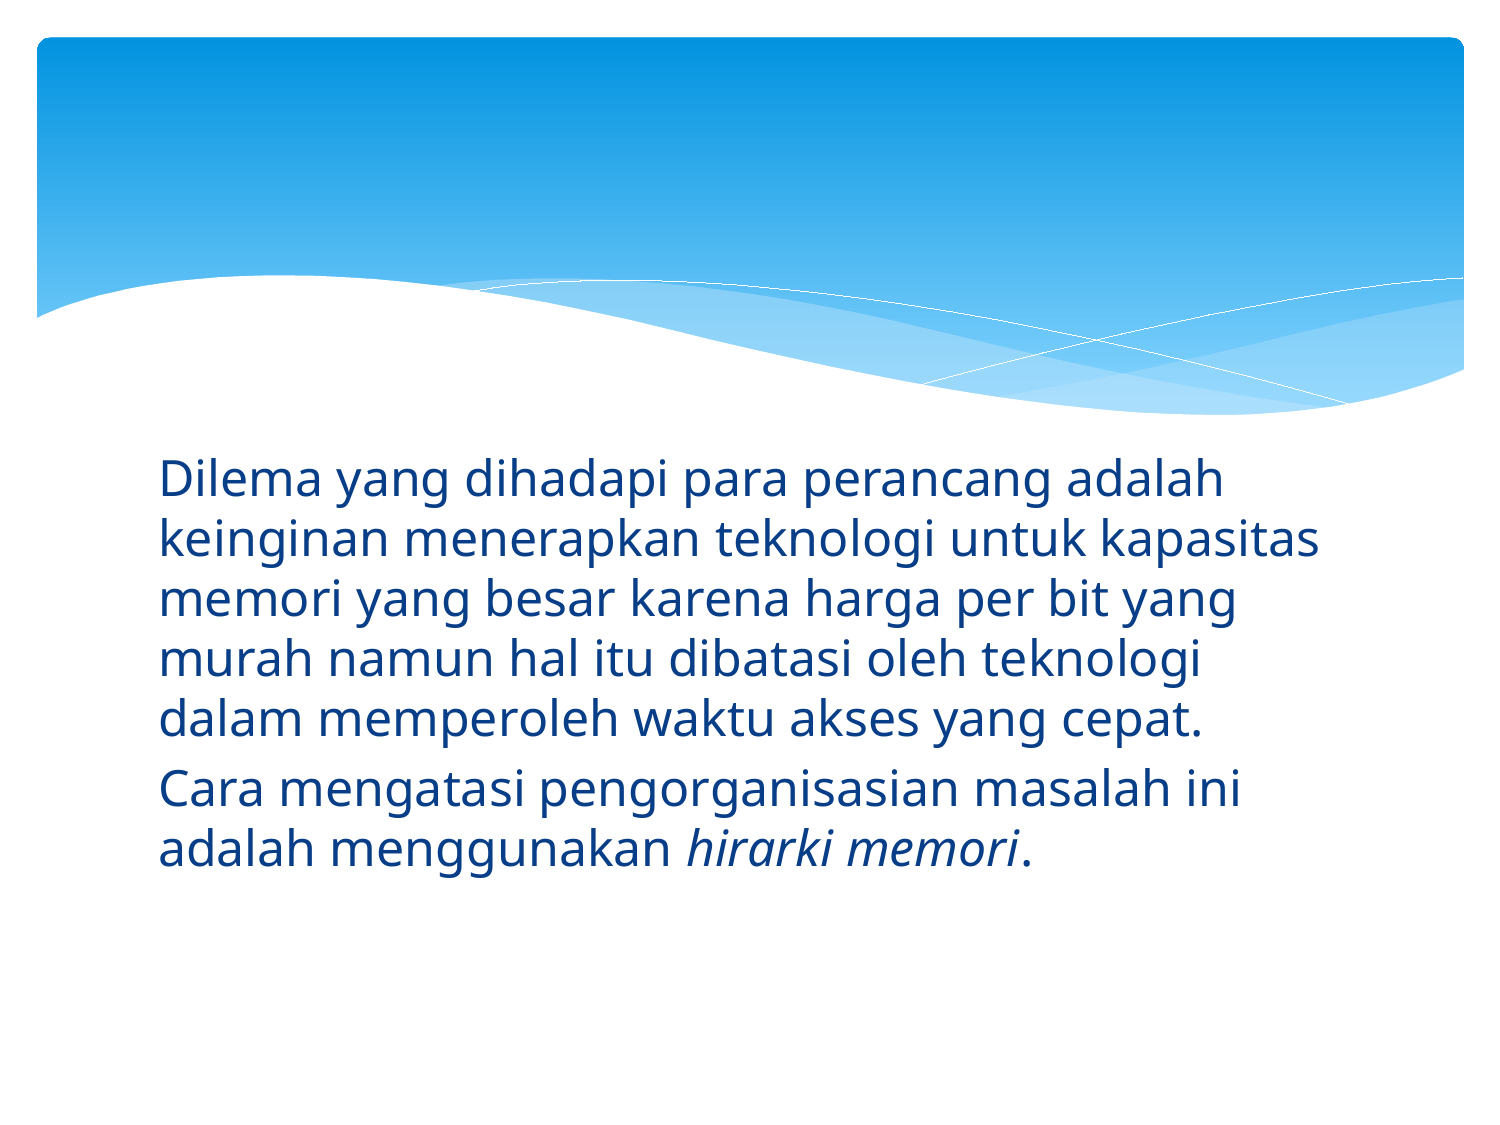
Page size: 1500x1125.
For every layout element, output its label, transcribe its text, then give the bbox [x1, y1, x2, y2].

list Dilema yang dihadapi para perancang adalah keinginan menerapkan teknologi untuk kapasitas memori yang besar karena harga per bit yang murah namun hal itu dibatasi oleh teknologi dalam memperoleh waktu akses yang cepat. Cara mengatasi pengorganisasian masalah ini adalah menggunakan hirarki memori. [143, 438, 1359, 1005]
